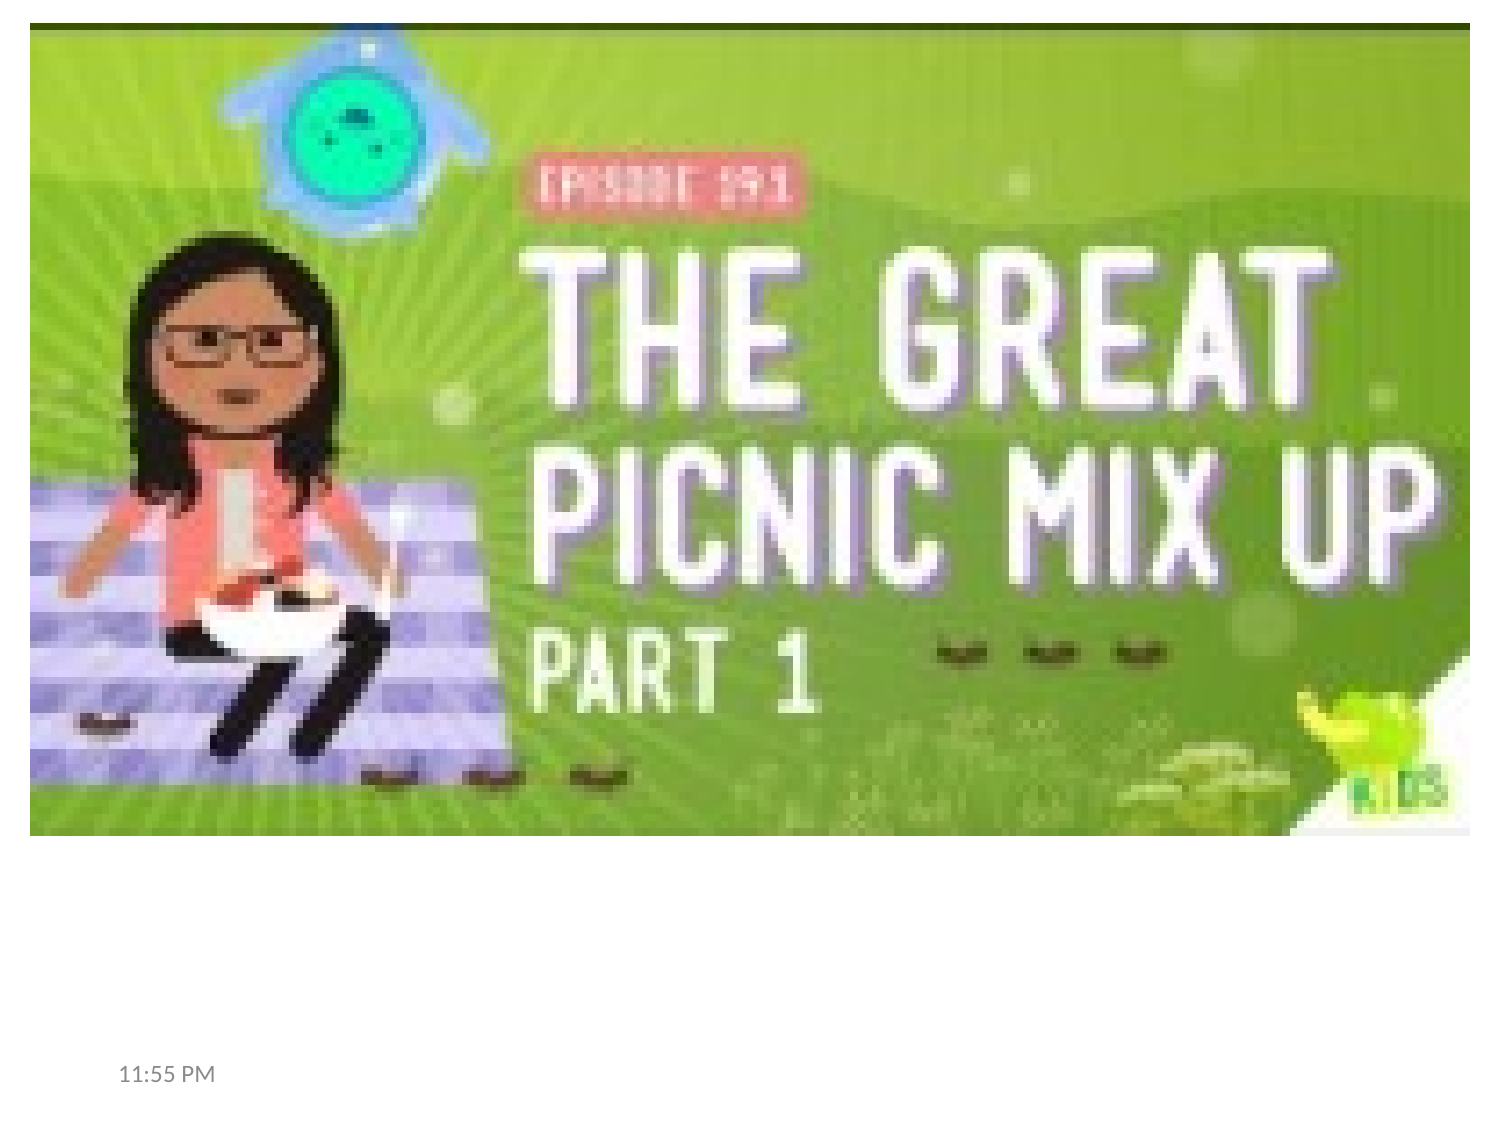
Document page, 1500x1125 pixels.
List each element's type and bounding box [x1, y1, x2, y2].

slide_number [103, 1042, 441, 1103]
list [29, 22, 1471, 837]
